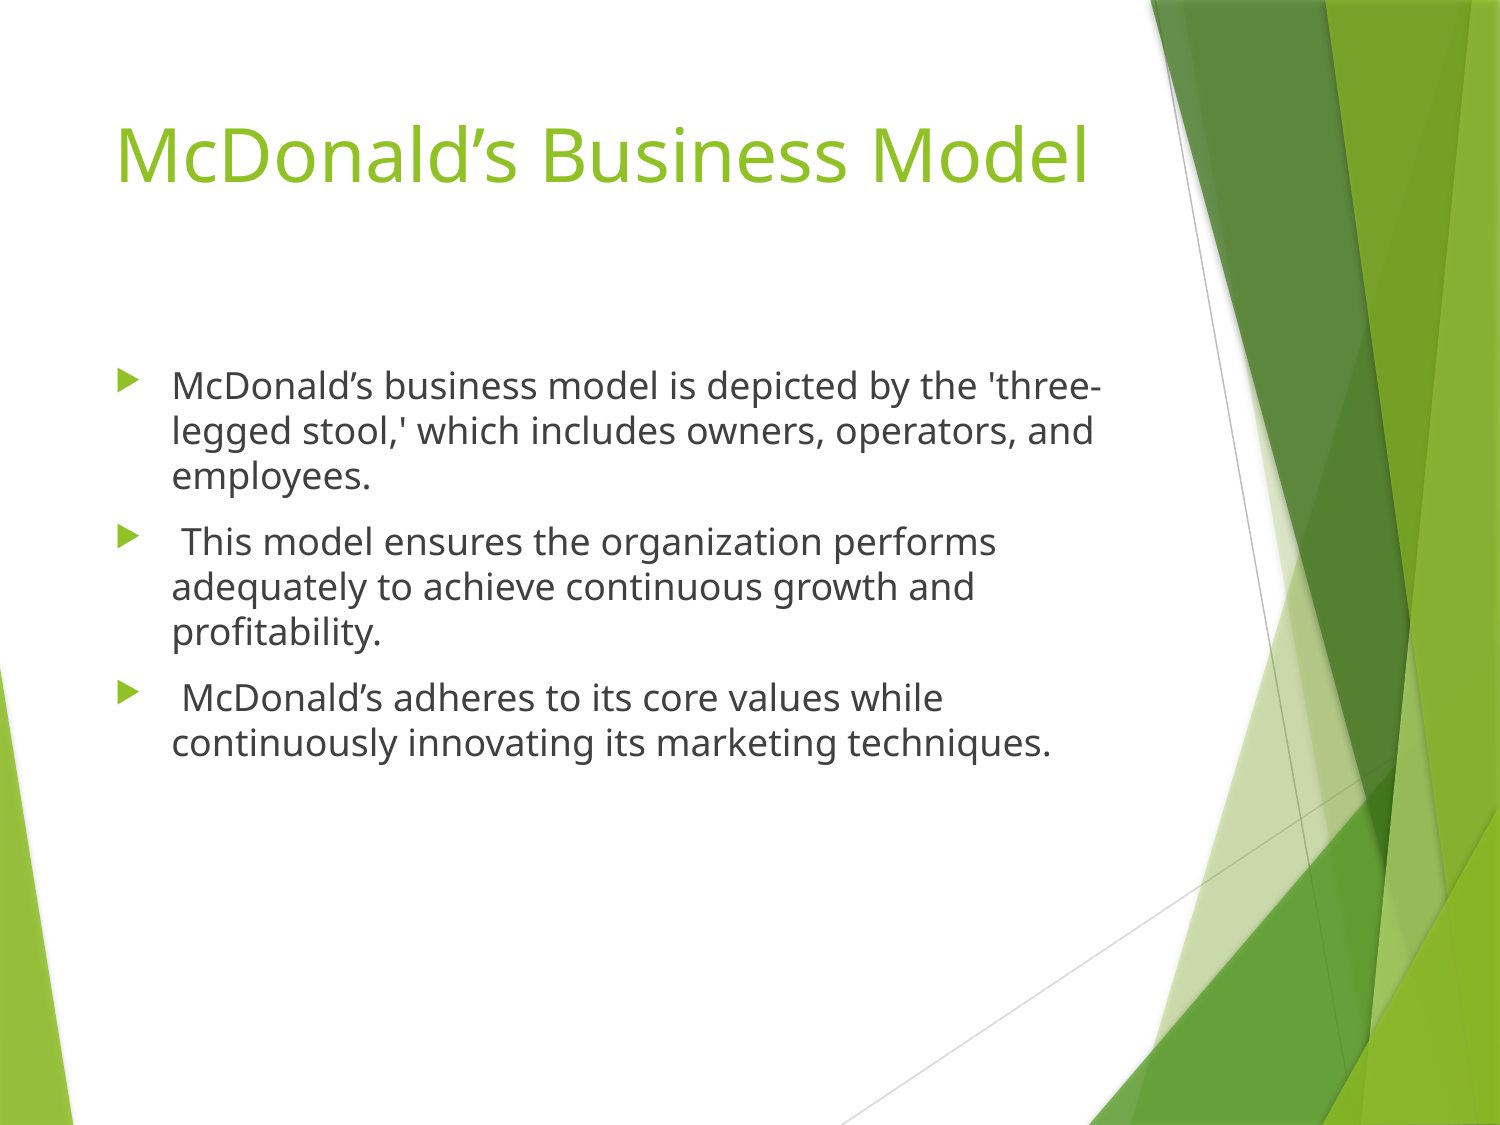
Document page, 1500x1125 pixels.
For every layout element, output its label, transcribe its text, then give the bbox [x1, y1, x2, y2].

title McDonald’s Business Model [99, 99, 1142, 317]
list McDonald’s business model is depicted by the 'three-legged stool,' which includes owners, operators, and employees. This model ensures the organization performs adequately to achieve continuous growth and profitability. McDonald’s adheres to its core values while continuously innovating its marketing techniques. [99, 354, 1142, 992]
